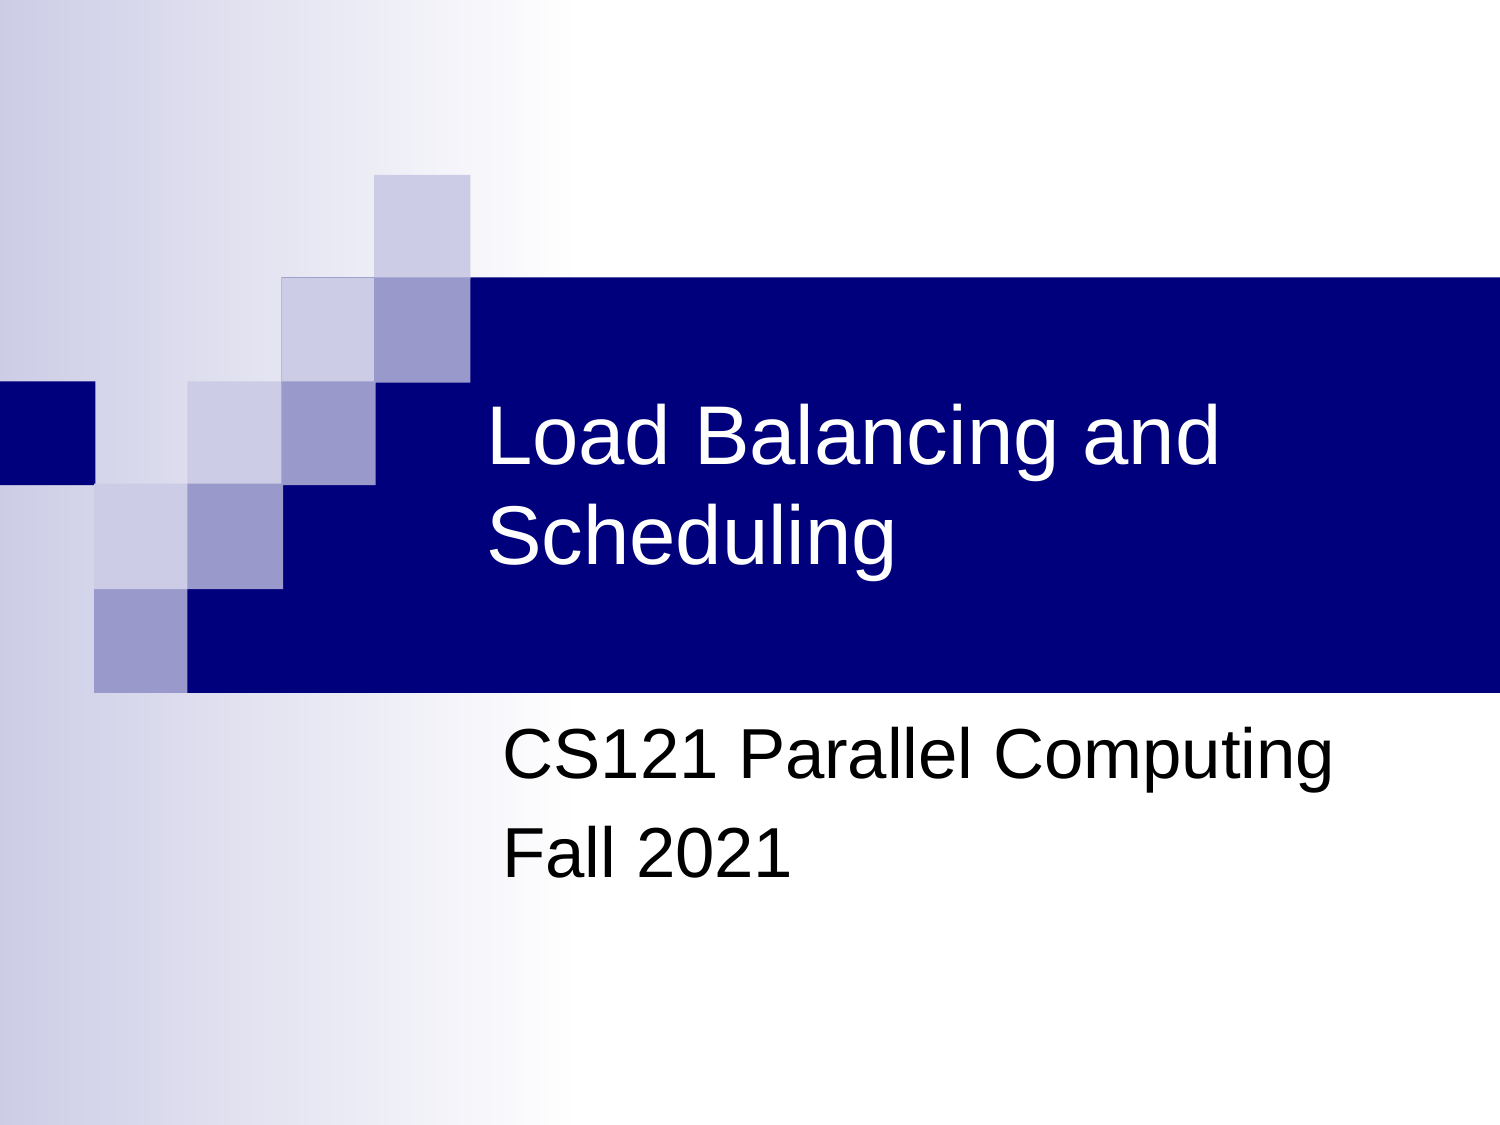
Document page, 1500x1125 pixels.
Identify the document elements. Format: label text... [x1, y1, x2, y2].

subtitle CS121 Parallel Computing Fall 2021 [487, 699, 1475, 988]
title Load Balancing and Scheduling [471, 299, 1500, 663]
